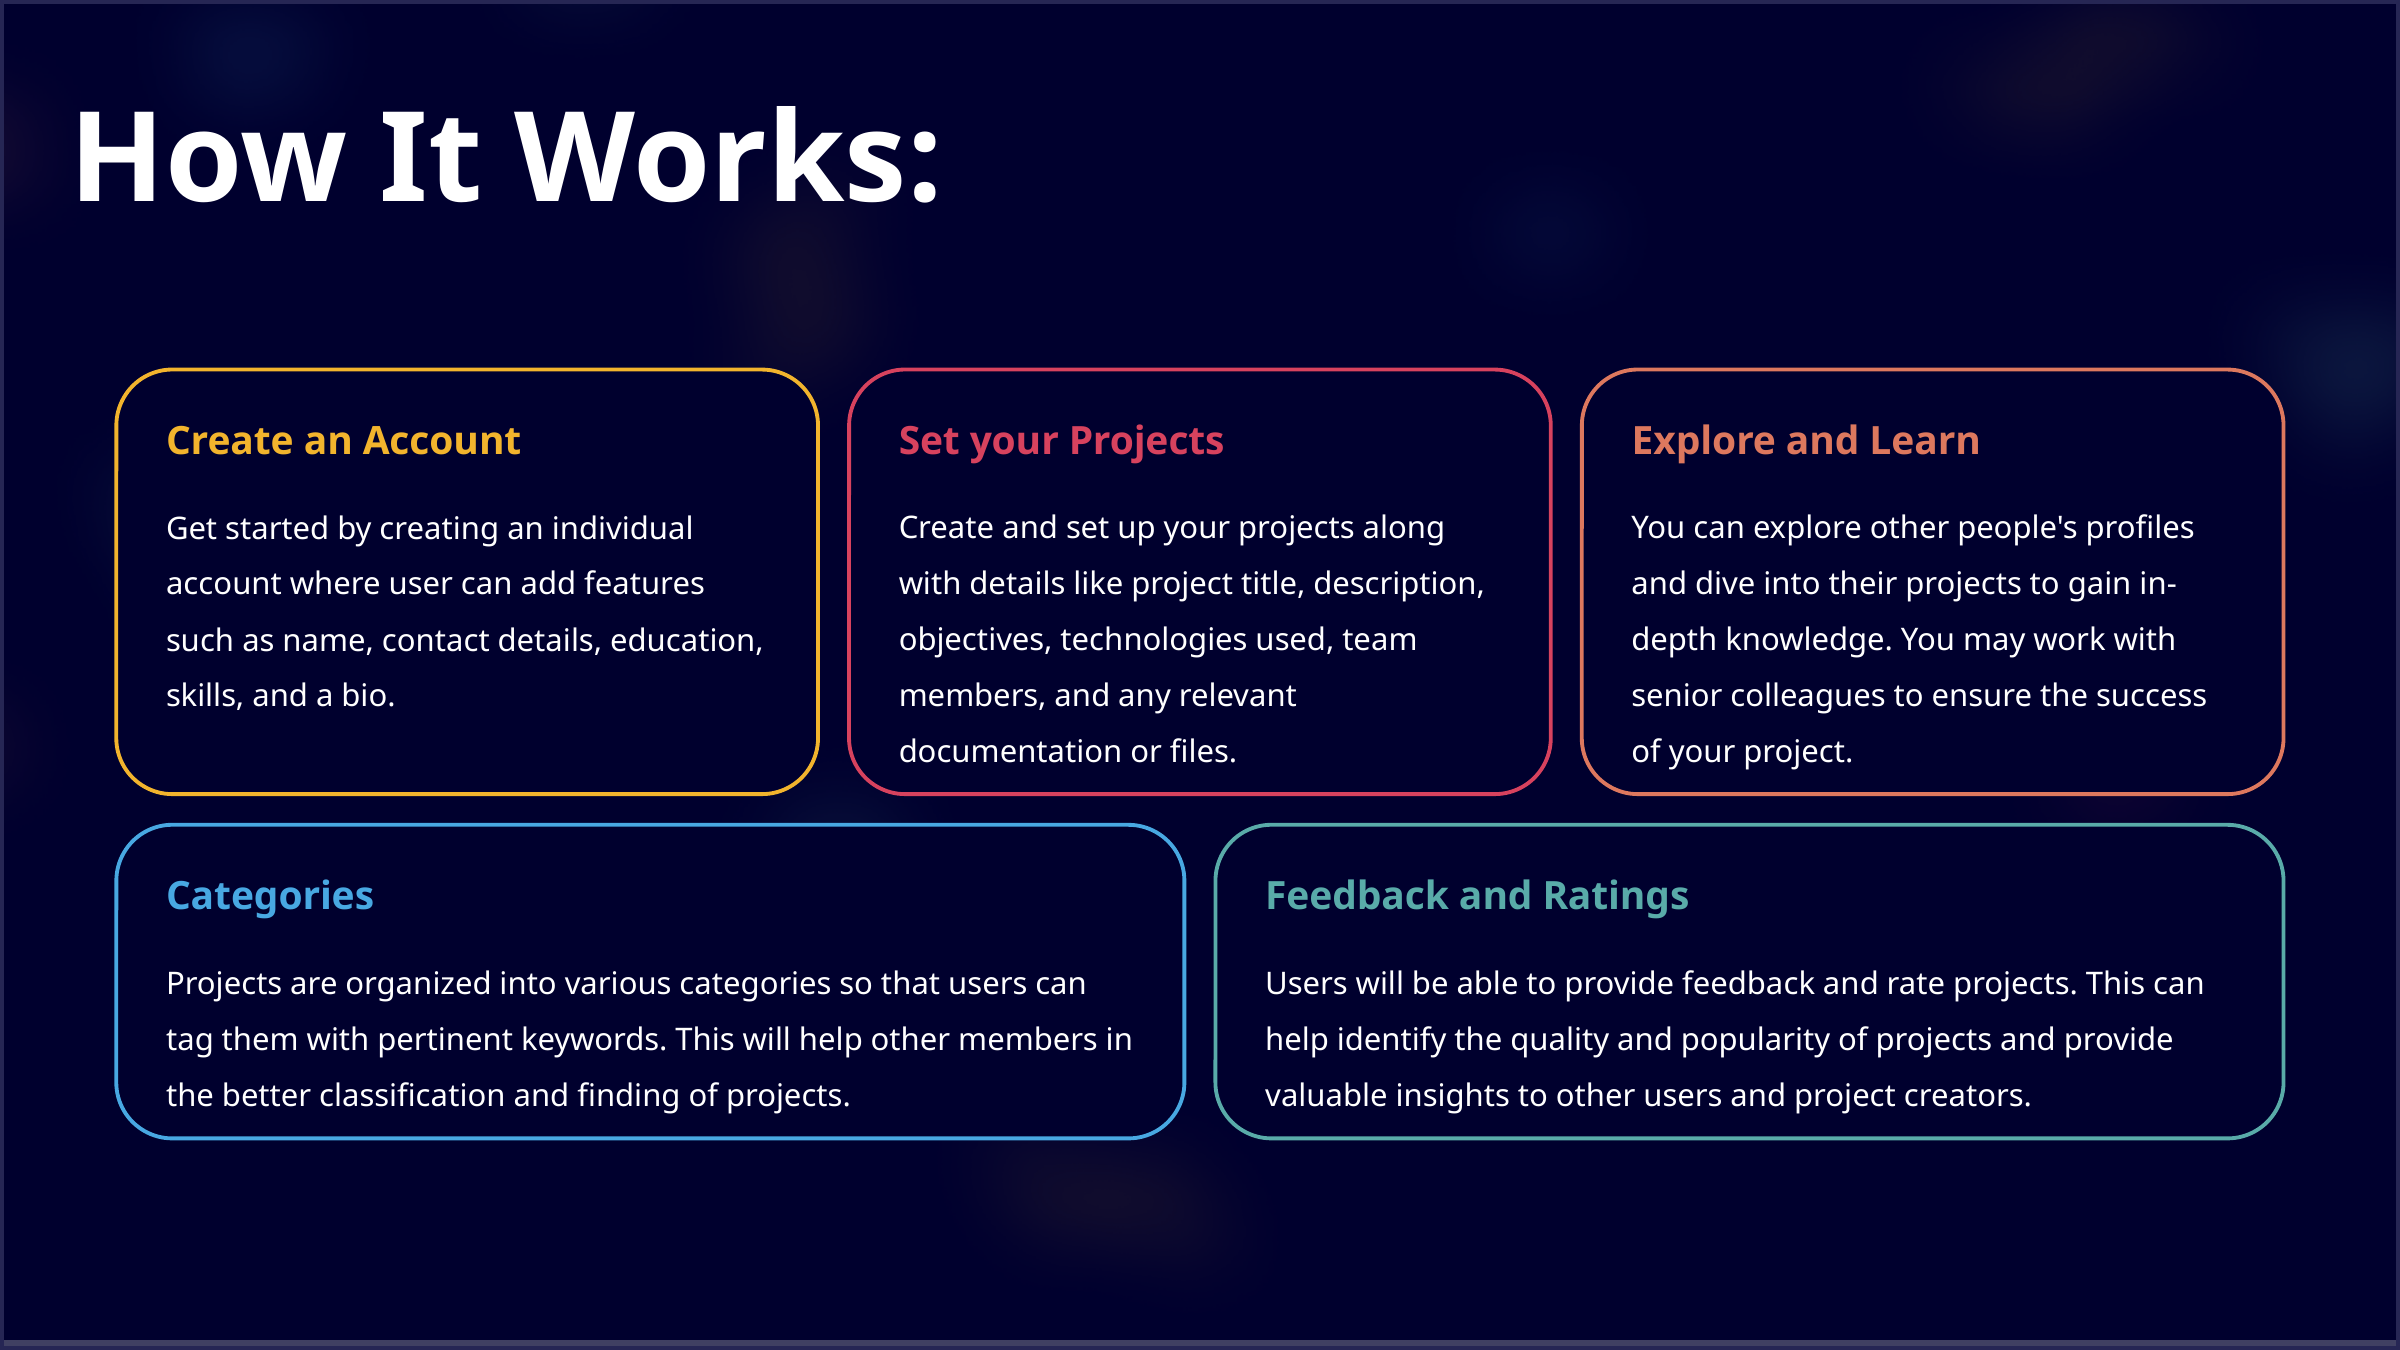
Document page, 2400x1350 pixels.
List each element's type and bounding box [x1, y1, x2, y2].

picture [0, 0, 2400, 1340]
text_box [0, 1340, 2400, 1350]
